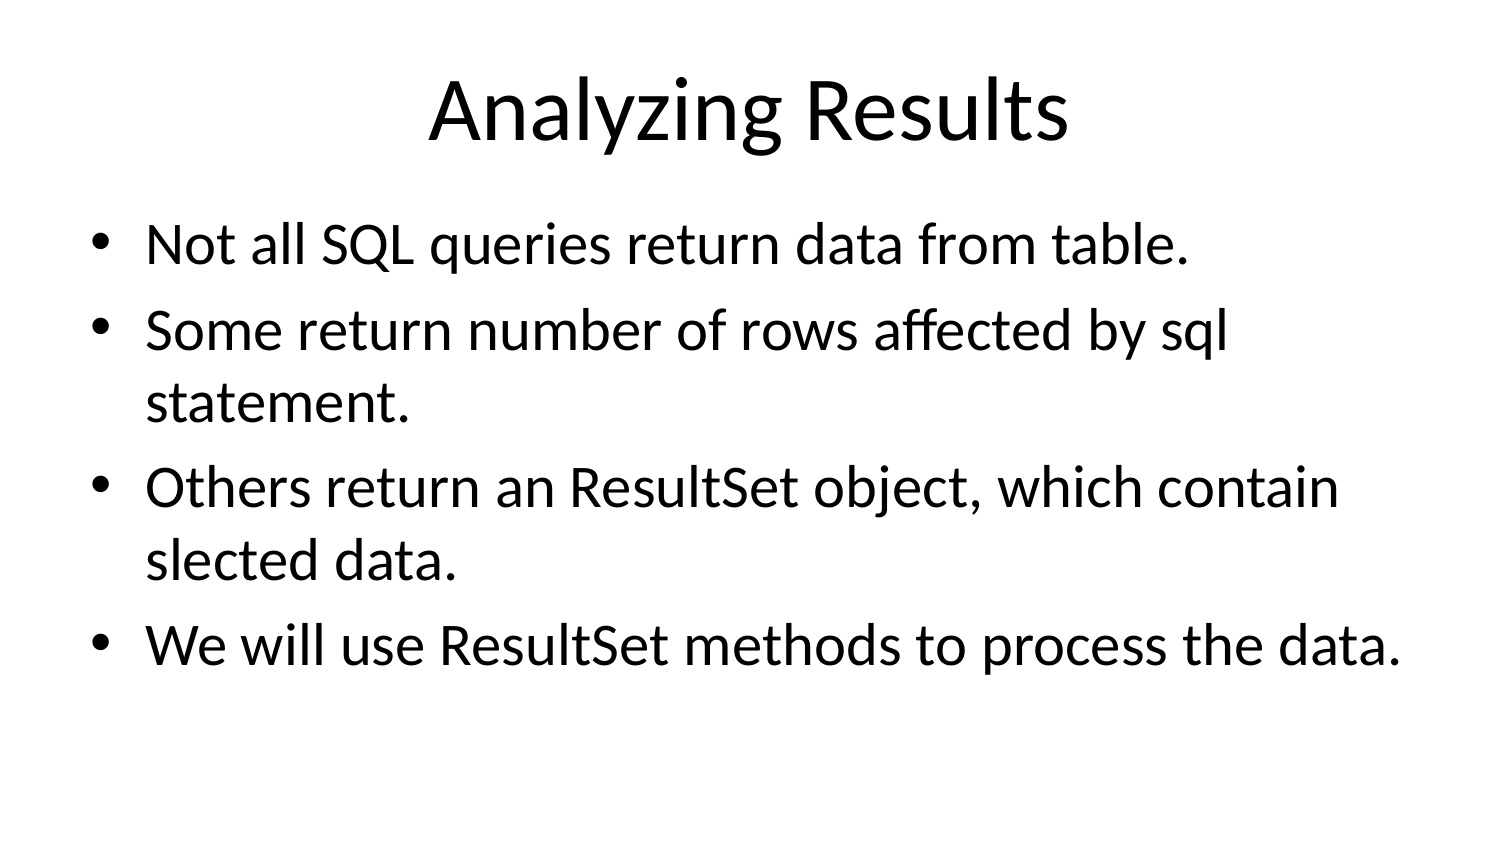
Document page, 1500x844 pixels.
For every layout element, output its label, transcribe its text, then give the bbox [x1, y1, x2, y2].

title Analyzing Results [75, 33, 1425, 175]
list Not all SQL queries return data from table. Some return number of rows affected by sql statement. Others return an ResultSet object, which contain slected data. We will use ResultSet methods to process the data. [75, 196, 1425, 754]
